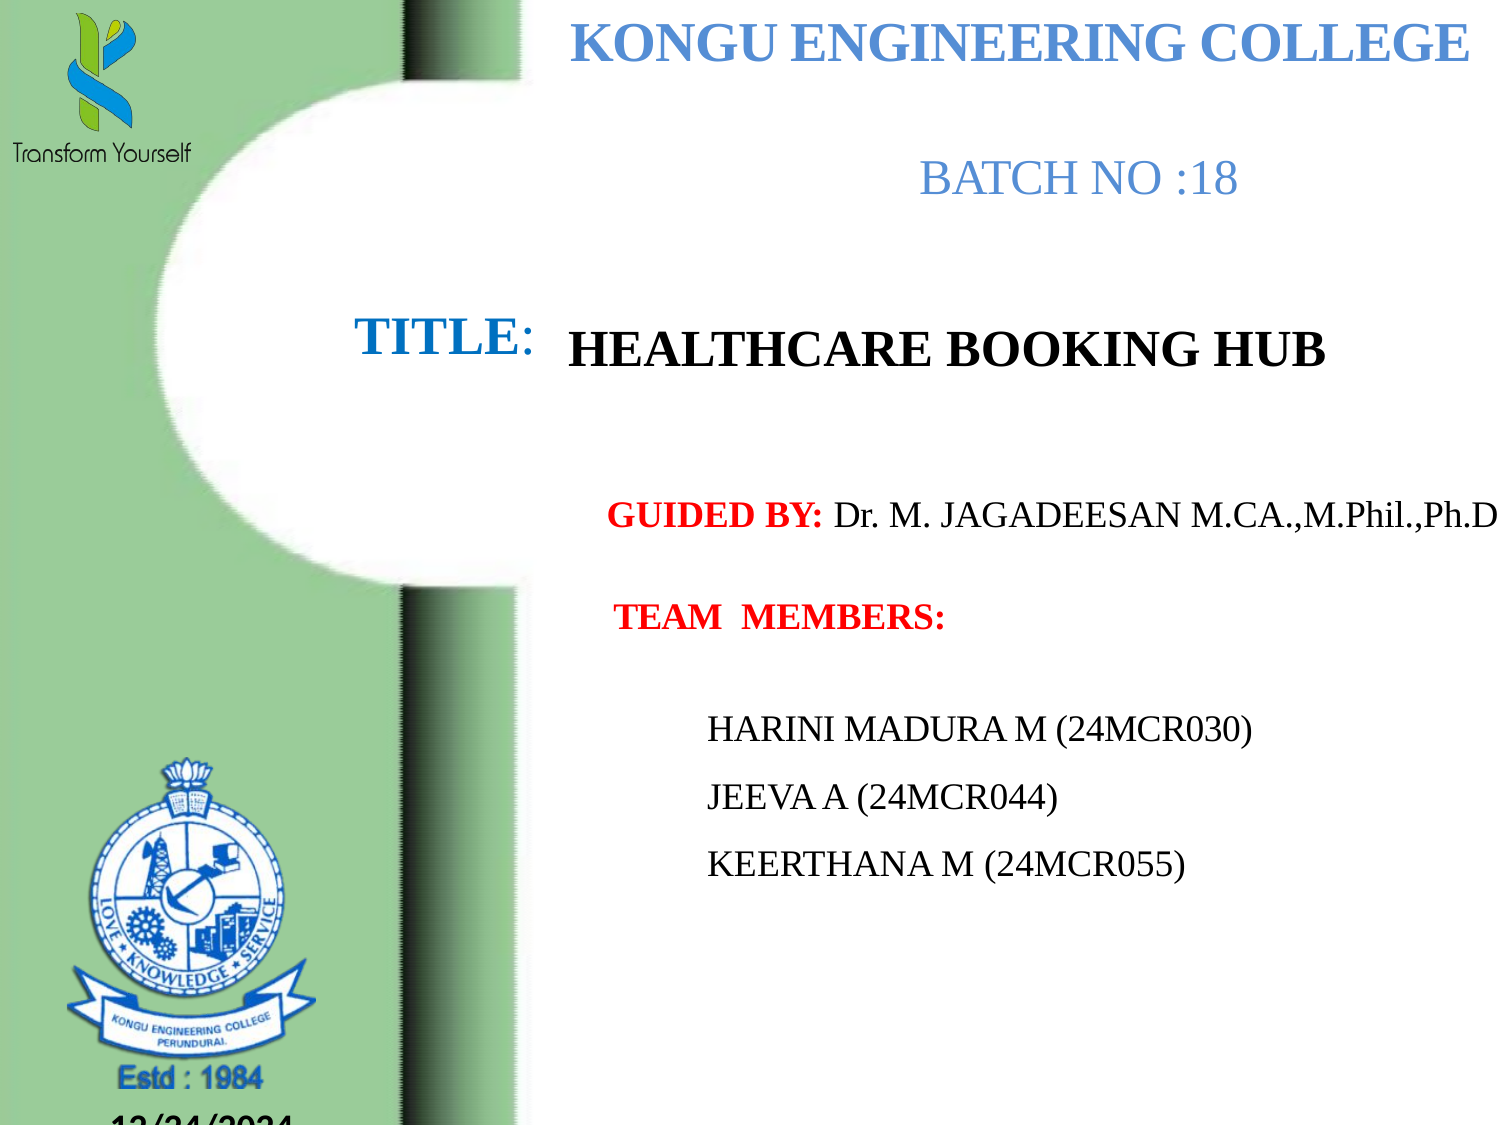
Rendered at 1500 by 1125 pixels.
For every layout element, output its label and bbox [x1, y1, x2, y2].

text_box [0, 0, 1500, 1125]
